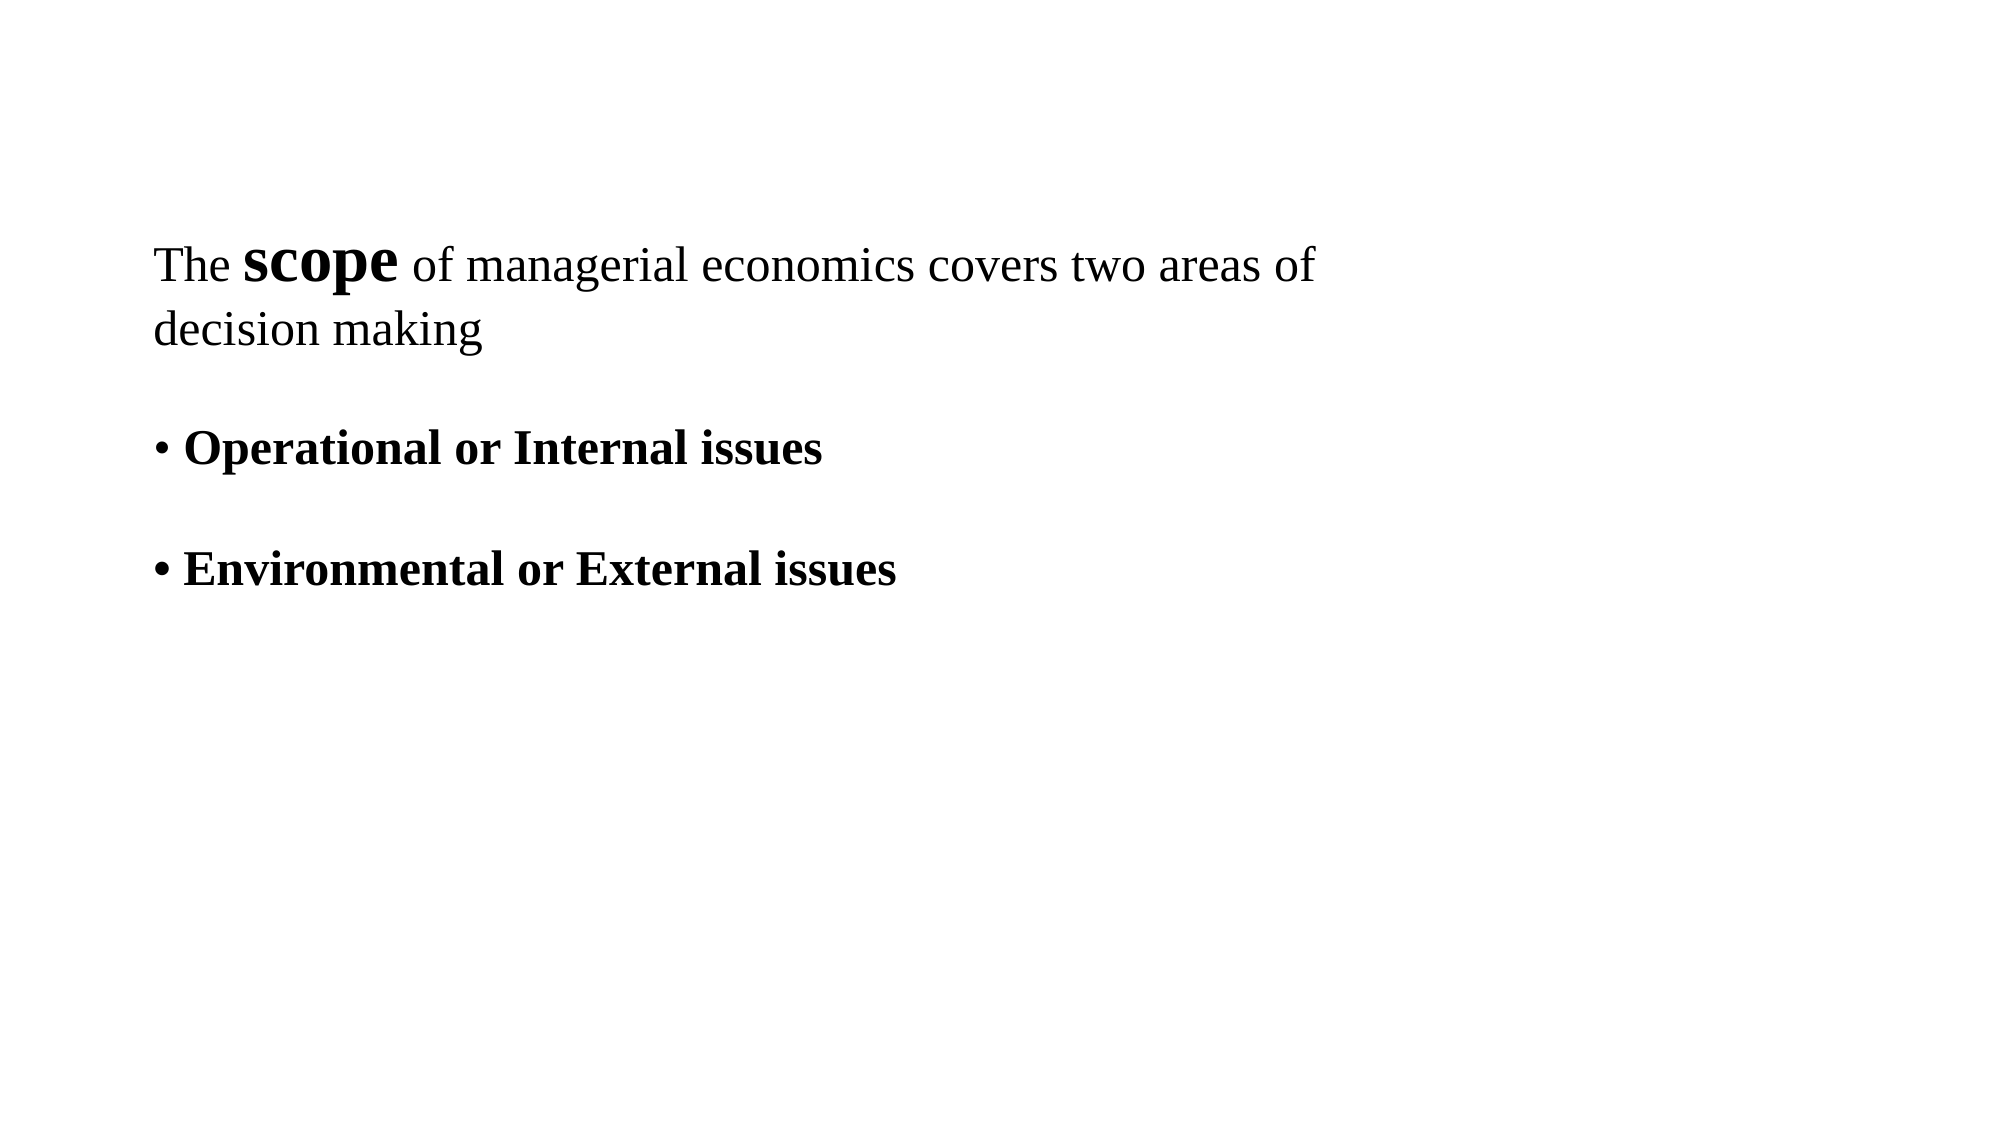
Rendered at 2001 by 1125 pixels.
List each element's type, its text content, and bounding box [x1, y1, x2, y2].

text_box The scope of managerial economics covers two areas of decision making • Operational or Internal issues • Environmental or External issues [138, 207, 1501, 603]
